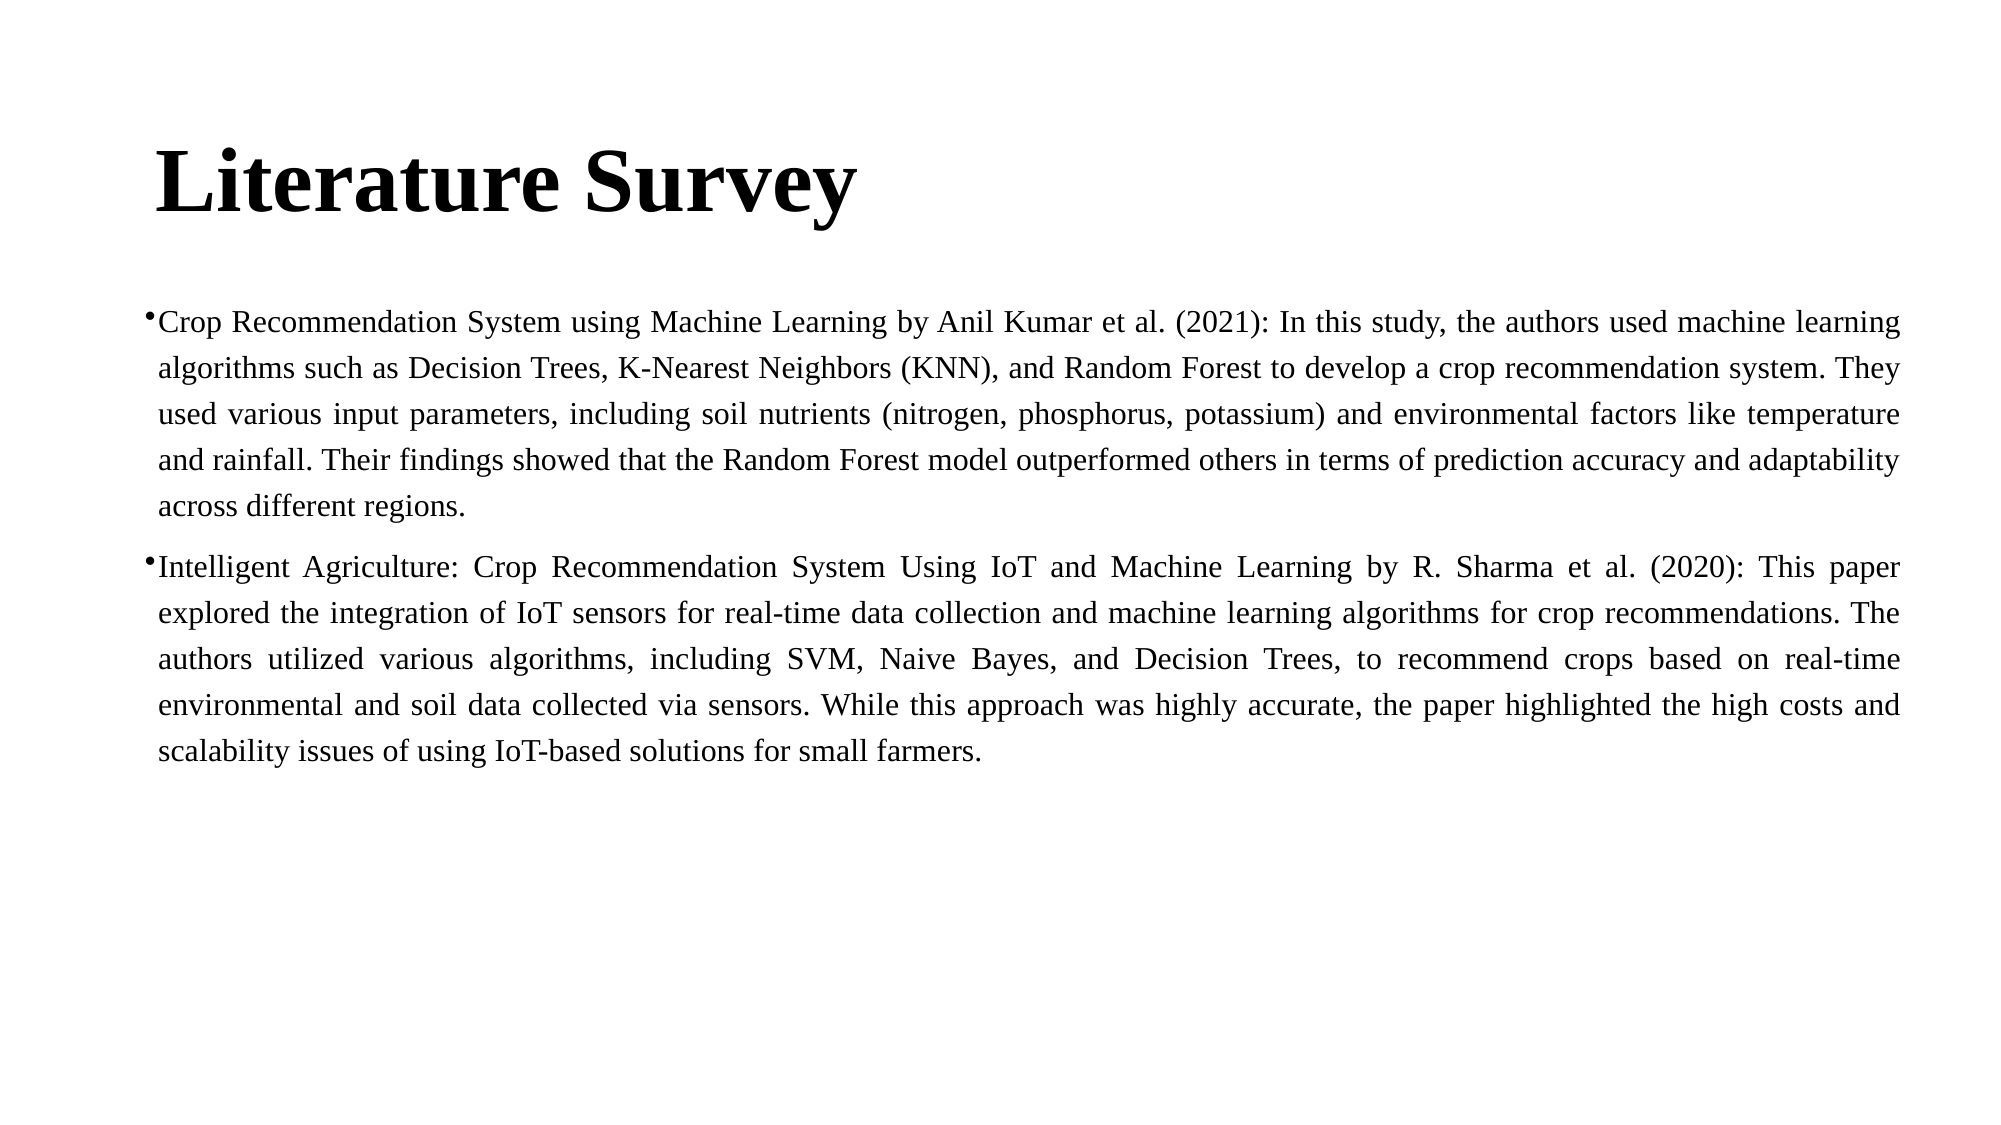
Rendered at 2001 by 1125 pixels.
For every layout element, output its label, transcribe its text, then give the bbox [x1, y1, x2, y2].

list Crop Recommendation System using Machine Learning by Anil Kumar et al. (2021): In this study, the authors used machine learning algorithms such as Decision Trees, K-Nearest Neighbors (KNN), and Random Forest to develop a crop recommendation system. They used various input parameters, including soil nutrients (nitrogen, phosphorus, potassium) and environmental factors like temperature and rainfall. Their findings showed that the Random Forest model outperformed others in terms of prediction accuracy and adaptability across different regions. Intelligent Agriculture: Crop Recommendation System Using IoT and Machine Learning by R. Sharma et al. (2020): This paper explored the integration of IoT sensors for real-time data collection and machine learning algorithms for crop recommendations. The authors utilized various algorithms, including SVM, Naive Bayes, and Decision Trees, to recommend crops based on real-time environmental and soil data collected via sensors. While this approach was highly accurate, the paper highlighted the high costs and scalability issues of using IoT-based solutions for small farmers. [136, 285, 1912, 982]
title Literature Survey [147, 72, 1874, 285]
